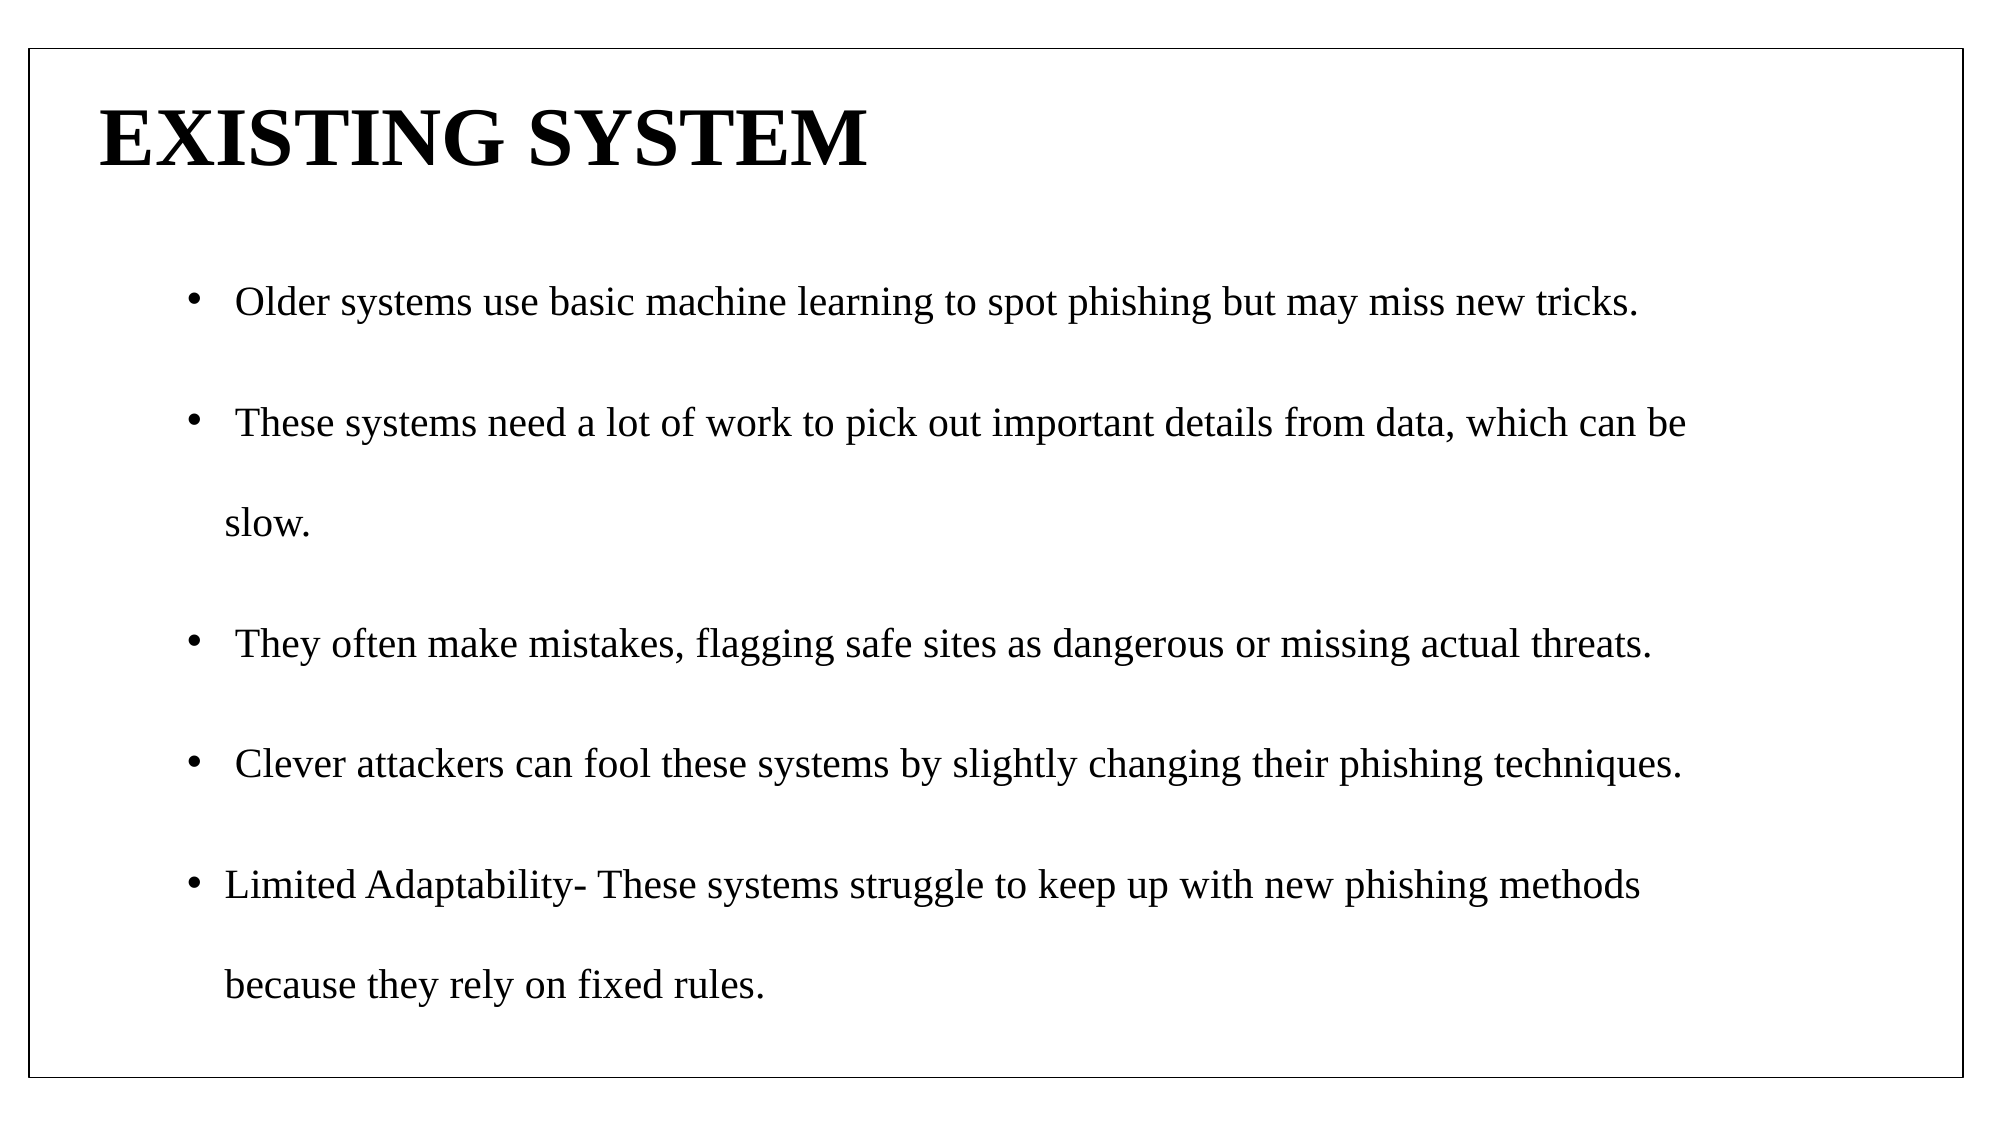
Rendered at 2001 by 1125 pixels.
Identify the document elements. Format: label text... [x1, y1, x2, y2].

title EXISTING SYSTEM [99, 44, 1900, 48]
text_box [29, 48, 1963, 1078]
